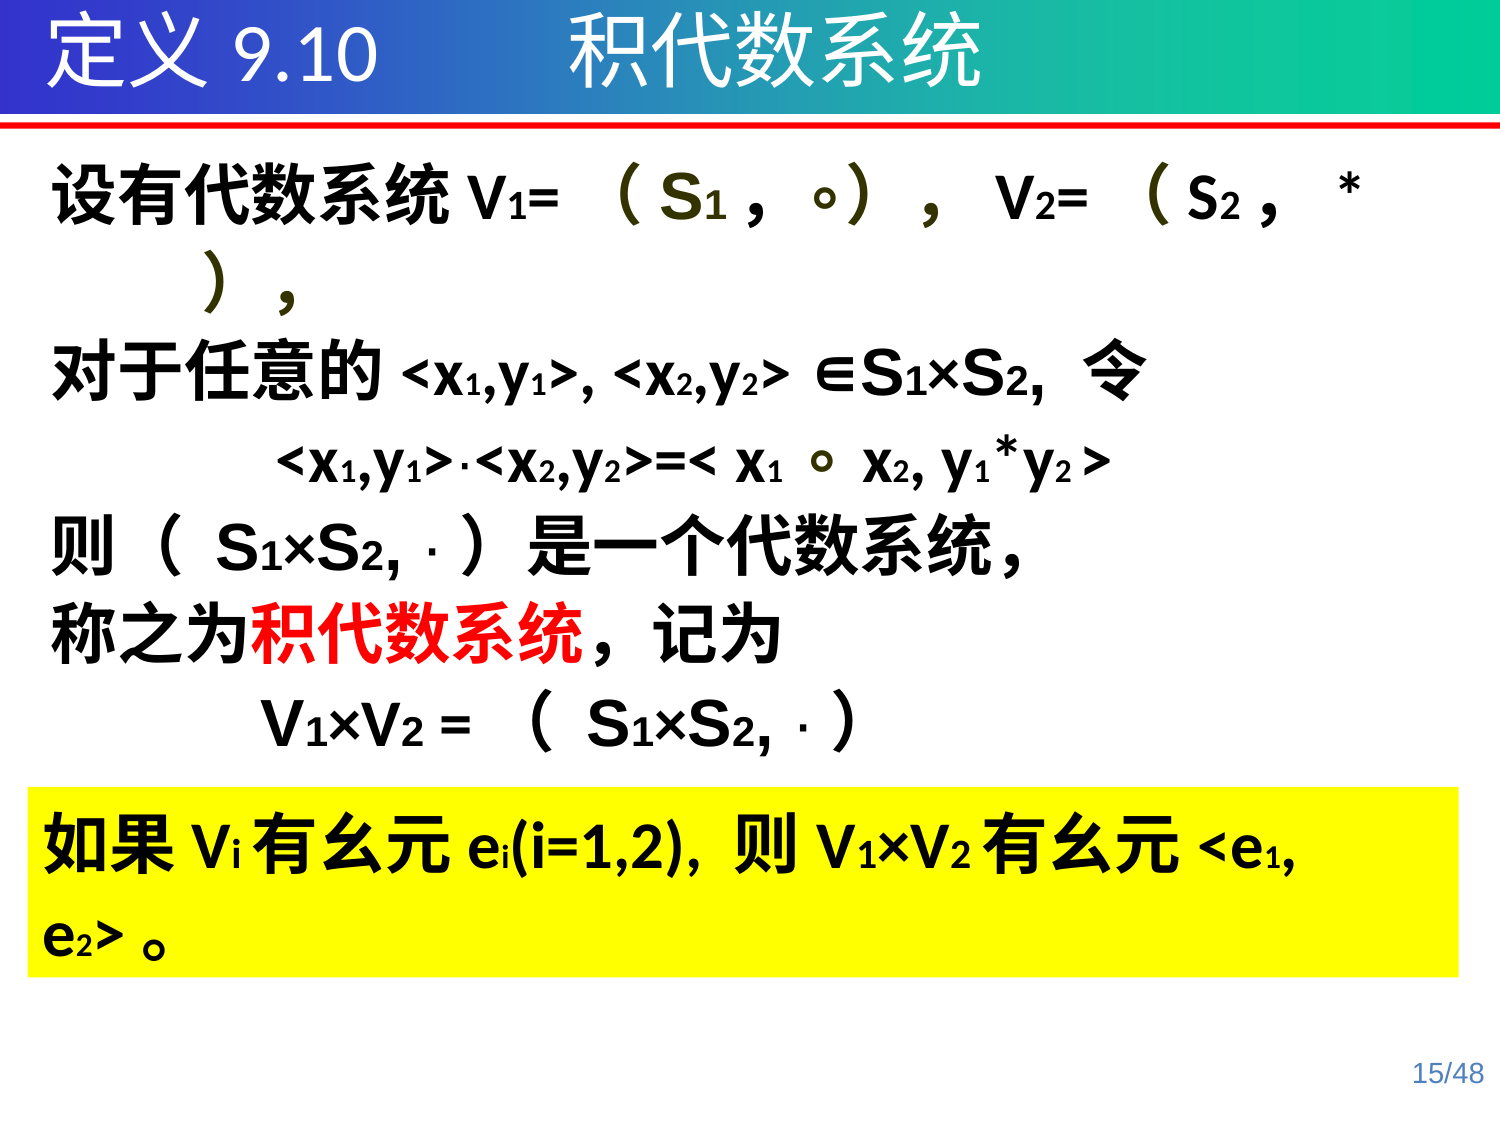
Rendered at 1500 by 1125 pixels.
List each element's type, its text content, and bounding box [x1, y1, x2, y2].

list 设有代数系统V1=（S1，∘），V2=（S2，* ）， 对于任意的<x1,y1>, <x2,y2> ∊S1×S2, 令 <x1,y1>·<x2,y2>=< x1 ∘ x2, y1*y2 > 则（ S1×S2, ·）是一个代数系统， 称之为积代数系统，记为 V1×V2 =（ S1×S2, ·） [35, 136, 1500, 598]
title 定义9.10 积代数系统 [29, 0, 1380, 101]
picture [0, 0, 1500, 114]
text_box 如果Vi有幺元ei(i=1,2), 则V1×V2有幺元<e1, e2>。 [27, 786, 1459, 978]
slide_number 15/48 [1149, 1046, 1500, 1125]
